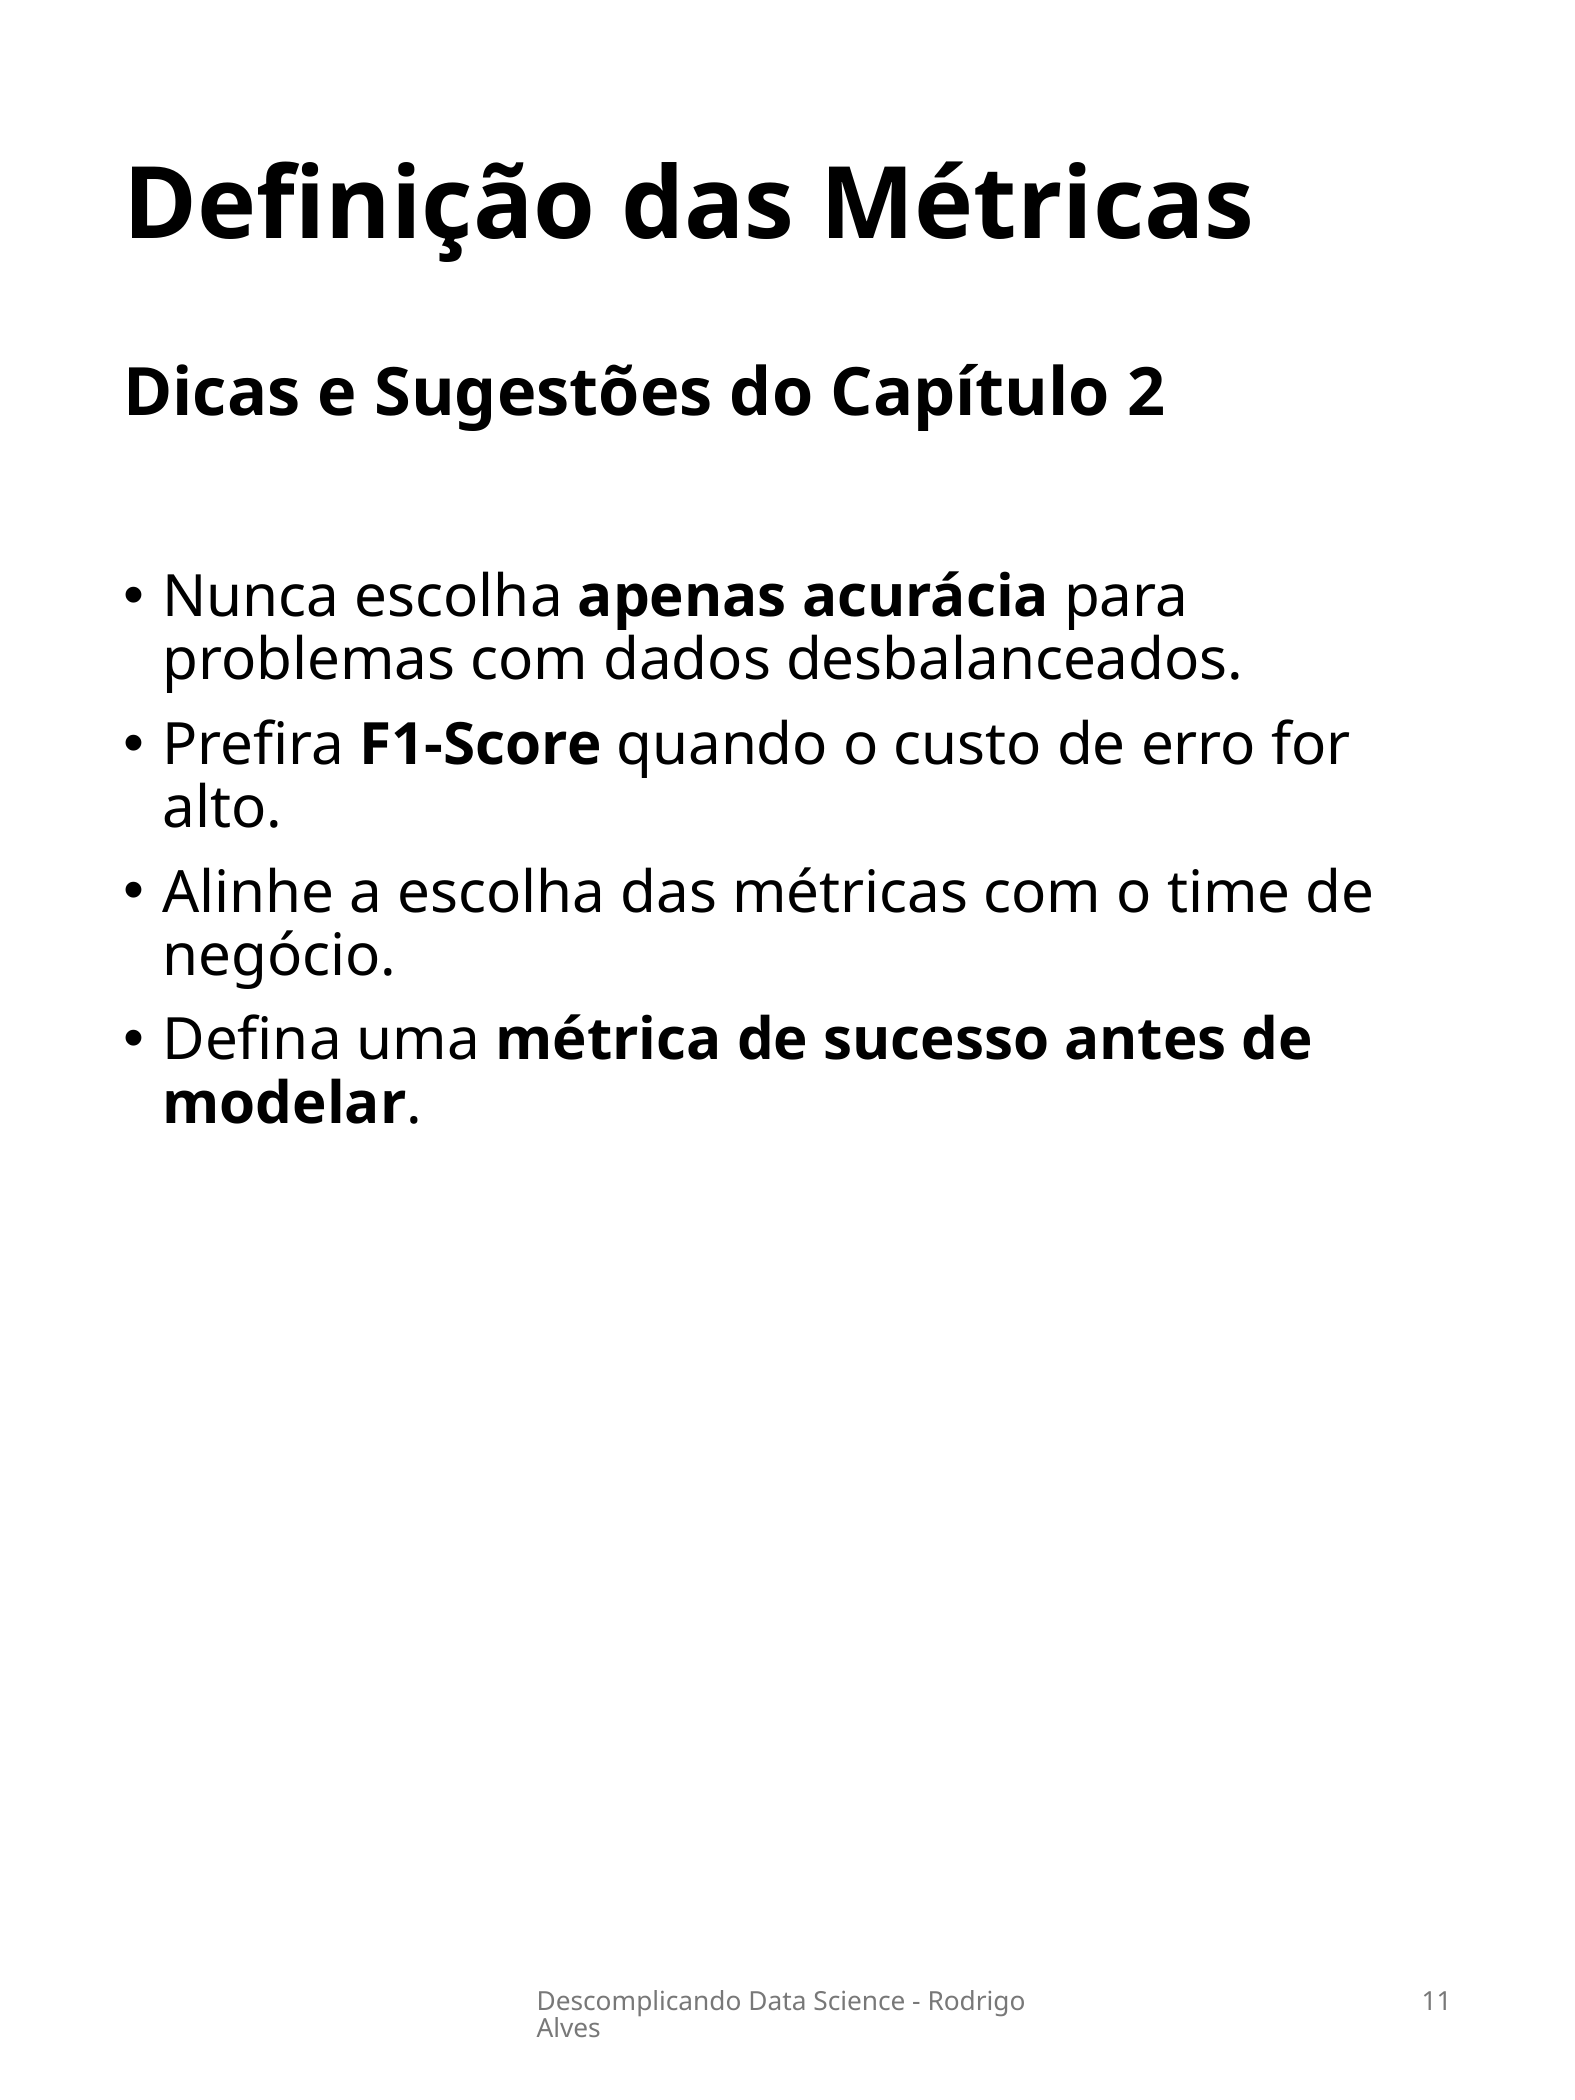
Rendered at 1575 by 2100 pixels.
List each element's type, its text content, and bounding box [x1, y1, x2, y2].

footer Descomplicando Data Science - Rodrigo Alves [521, 1946, 1054, 2059]
text_box Dicas e Sugestões do Capítulo 2 [108, 299, 1467, 489]
slide_number 11 [1112, 1946, 1467, 2059]
list Nunca escolha apenas acurácia para problemas com dados desbalanceados. Prefira F1-Score quando o custo de erro for alto. Alinhe a escolha das métricas com o time de negócio. Defina uma métrica de sucesso antes de modelar. [108, 559, 1467, 1892]
title Definição das Métricas [108, 111, 1467, 299]
